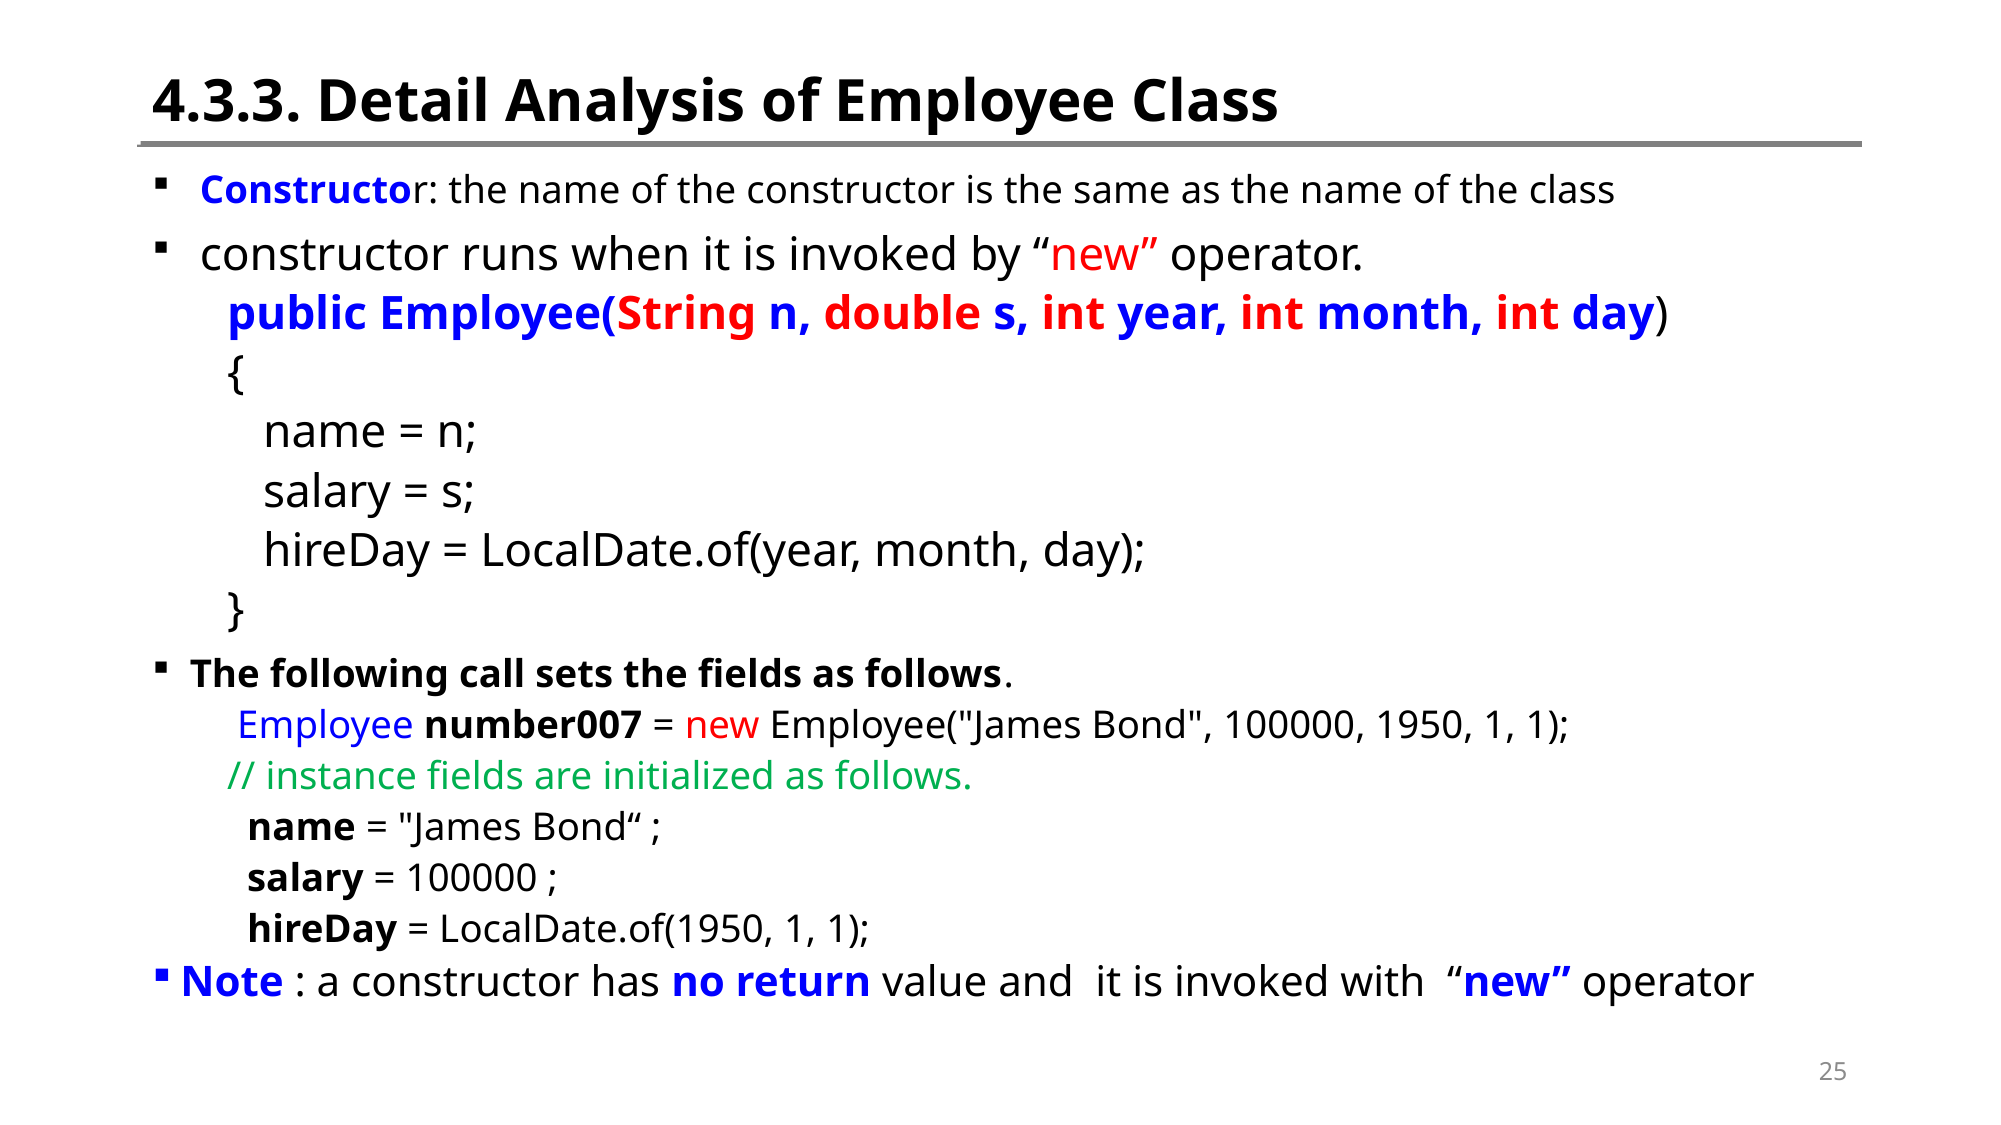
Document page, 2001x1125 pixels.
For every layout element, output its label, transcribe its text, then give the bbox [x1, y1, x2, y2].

slide_number 25 [1412, 1042, 1863, 1103]
list Constructor: the name of the constructor is the same as the name of the class constructor runs when it is invoked by “new” operator. public Employee(String n, double s, int year, int month, int day) { name = n; salary = s; hireDay = LocalDate.of(year, month, day); } The following call sets the fields as follows. Employee number007 = new Employee("James Bond", 100000, 1950, 1, 1); // instance fields are initialized as follows. name = "James Bond“ ; salary = 100000 ; hireDay = LocalDate.of(1950, 1, 1); Note : a constructor has no return value and it is invoked with “new” operator [137, 162, 1897, 1014]
title 4.3.3. Detail Analysis of Employee Class [137, 59, 1863, 145]
